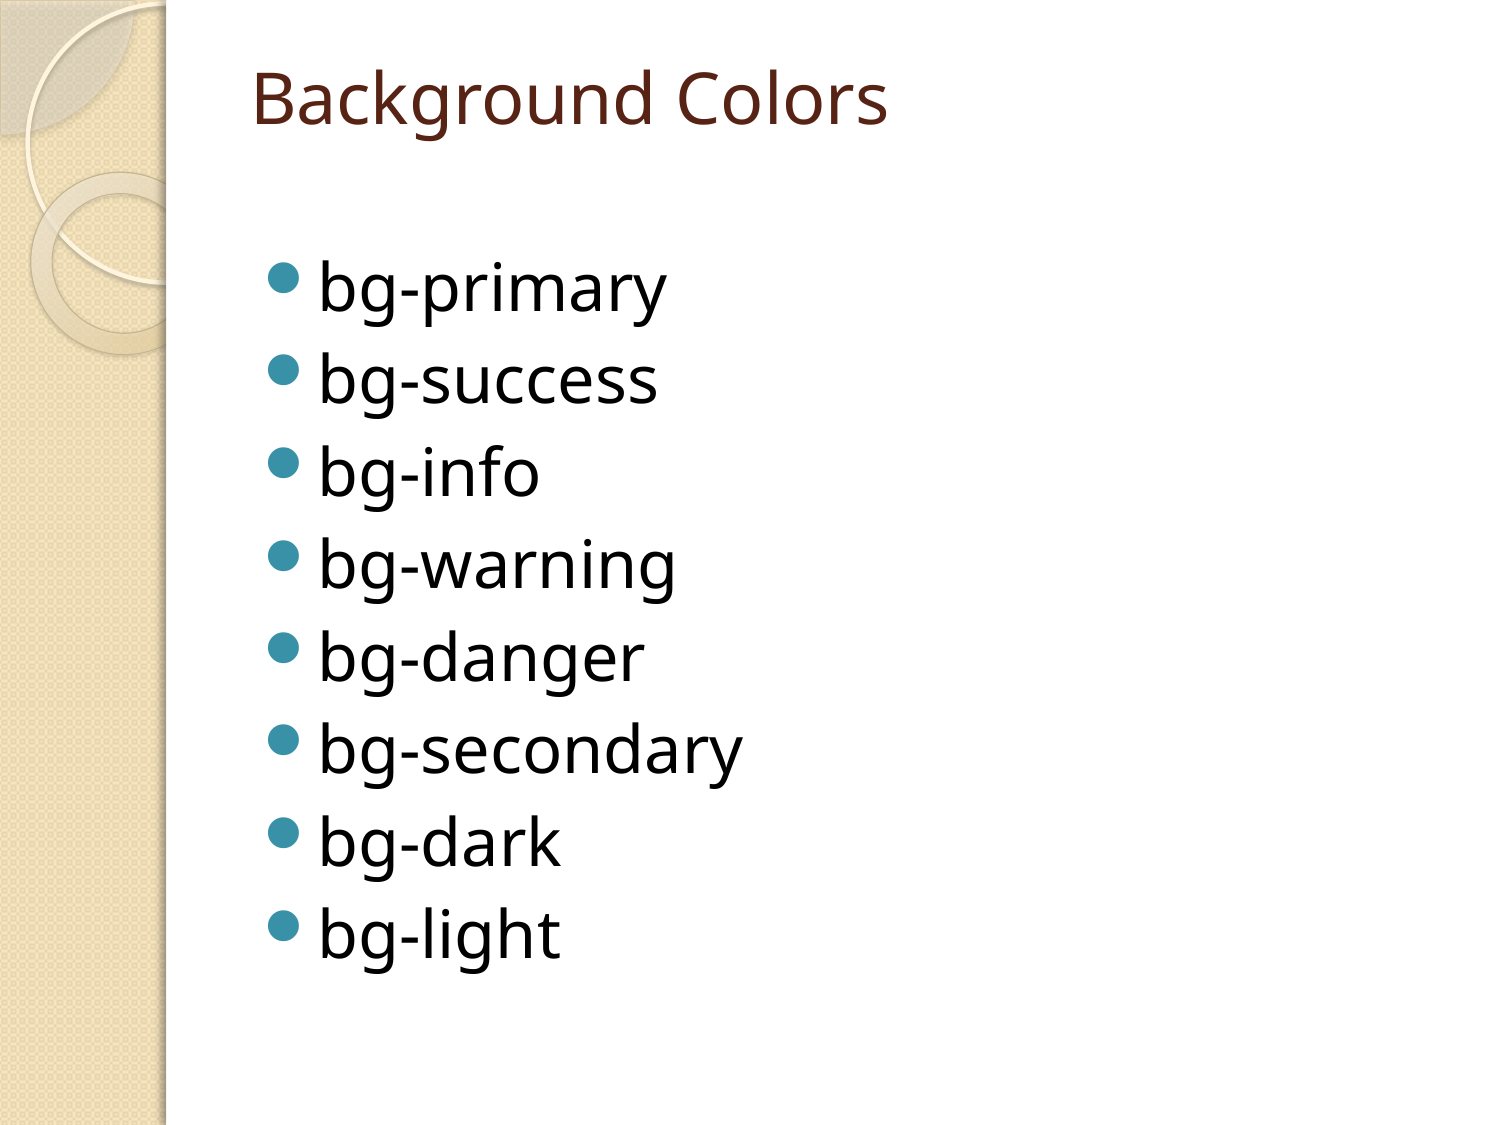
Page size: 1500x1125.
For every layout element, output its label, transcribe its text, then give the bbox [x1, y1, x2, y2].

list bg-primary bg-success bg-info bg-warning bg-danger bg-secondary bg-dark bg-light [235, 237, 1466, 1025]
title Background Colors [235, 45, 1466, 233]
